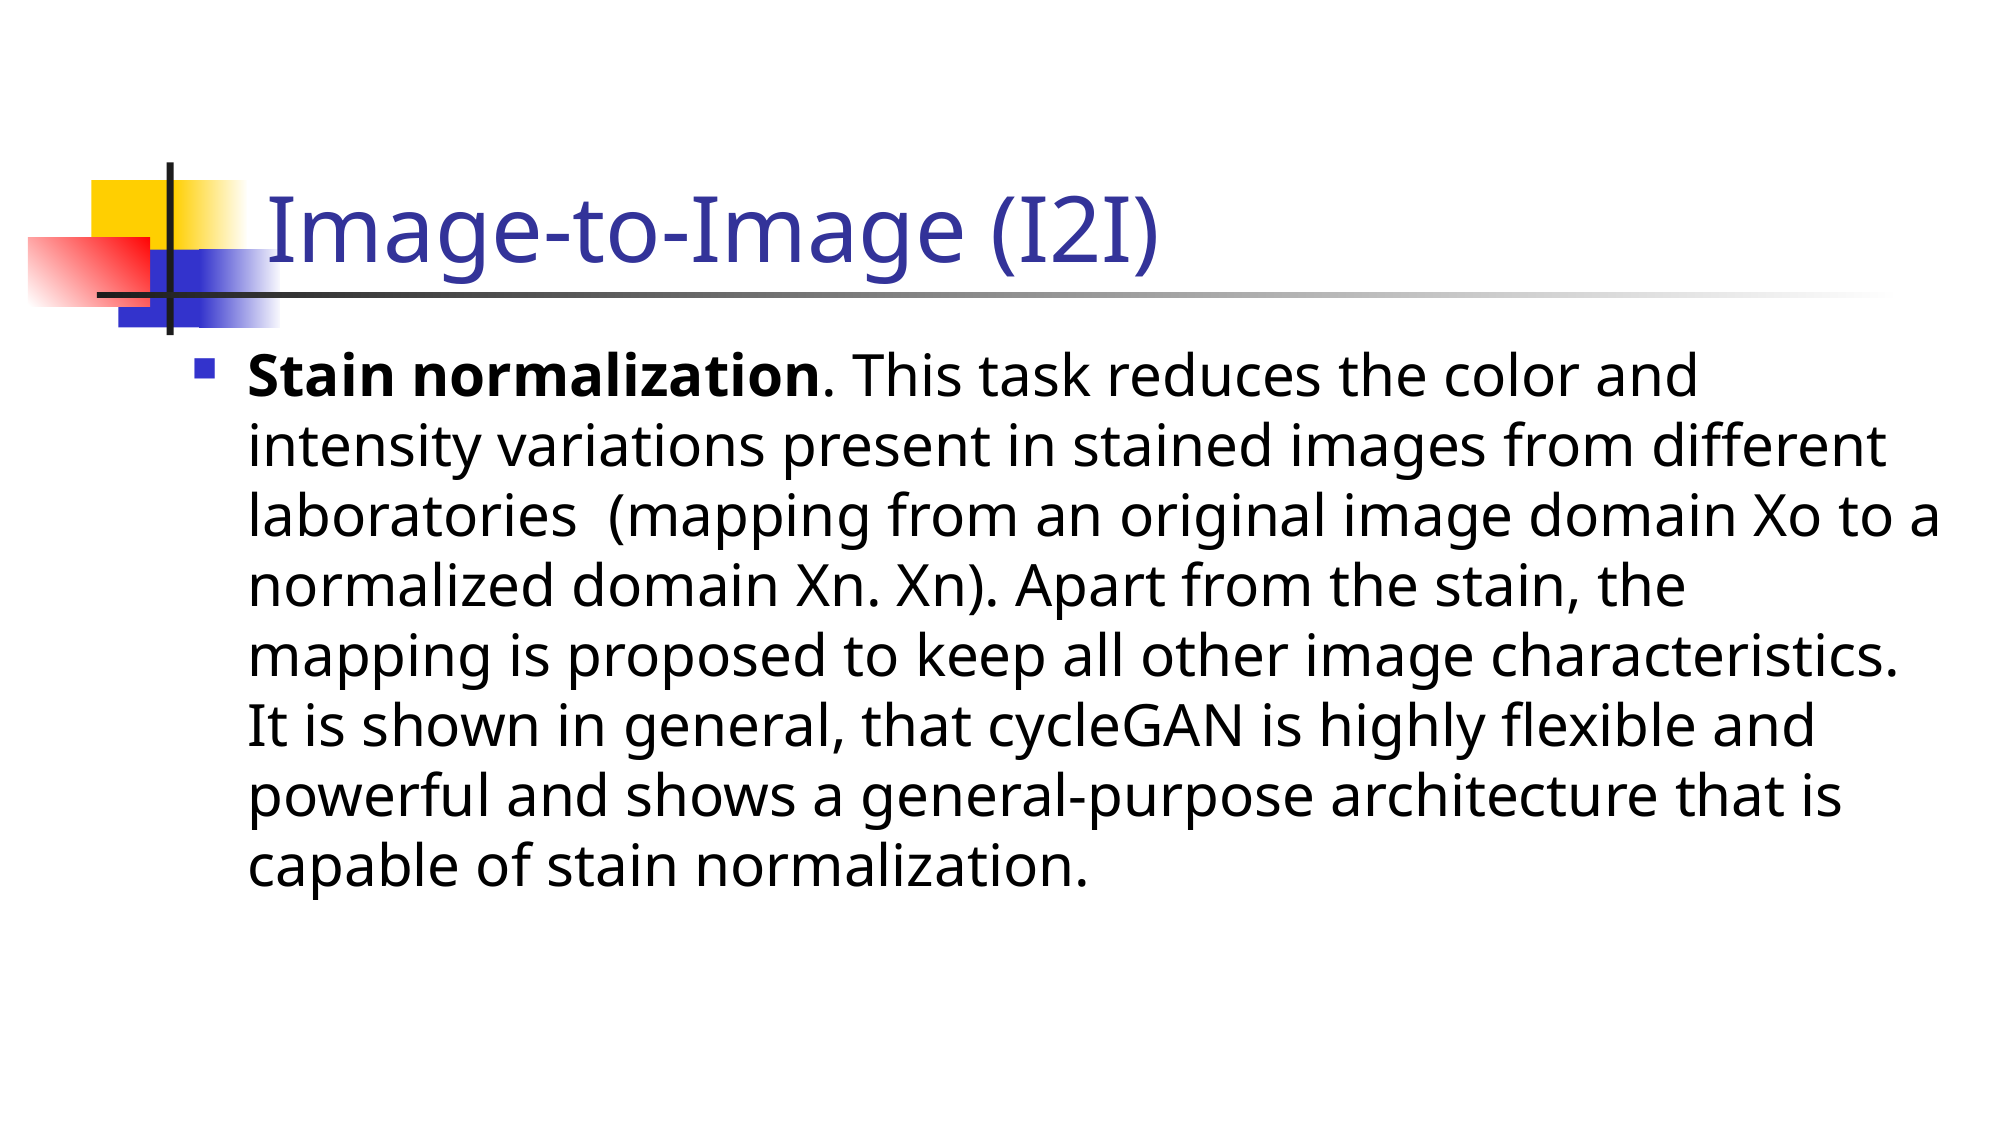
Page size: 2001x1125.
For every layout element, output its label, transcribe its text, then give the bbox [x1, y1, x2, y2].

list Stain normalization. This task reduces the color and intensity variations present in stained images from different laboratories (mapping from an original image domain Xo to a normalized domain Xn. Xn). Apart from the stain, the mapping is proposed to keep all other image characteristics. It is shown in general, that cycleGAN is highly flexible and powerful and shows a general-purpose architecture that is capable of stain normalization. [176, 331, 1959, 1006]
title Image-to-Image (I2I) [251, 101, 1957, 289]
